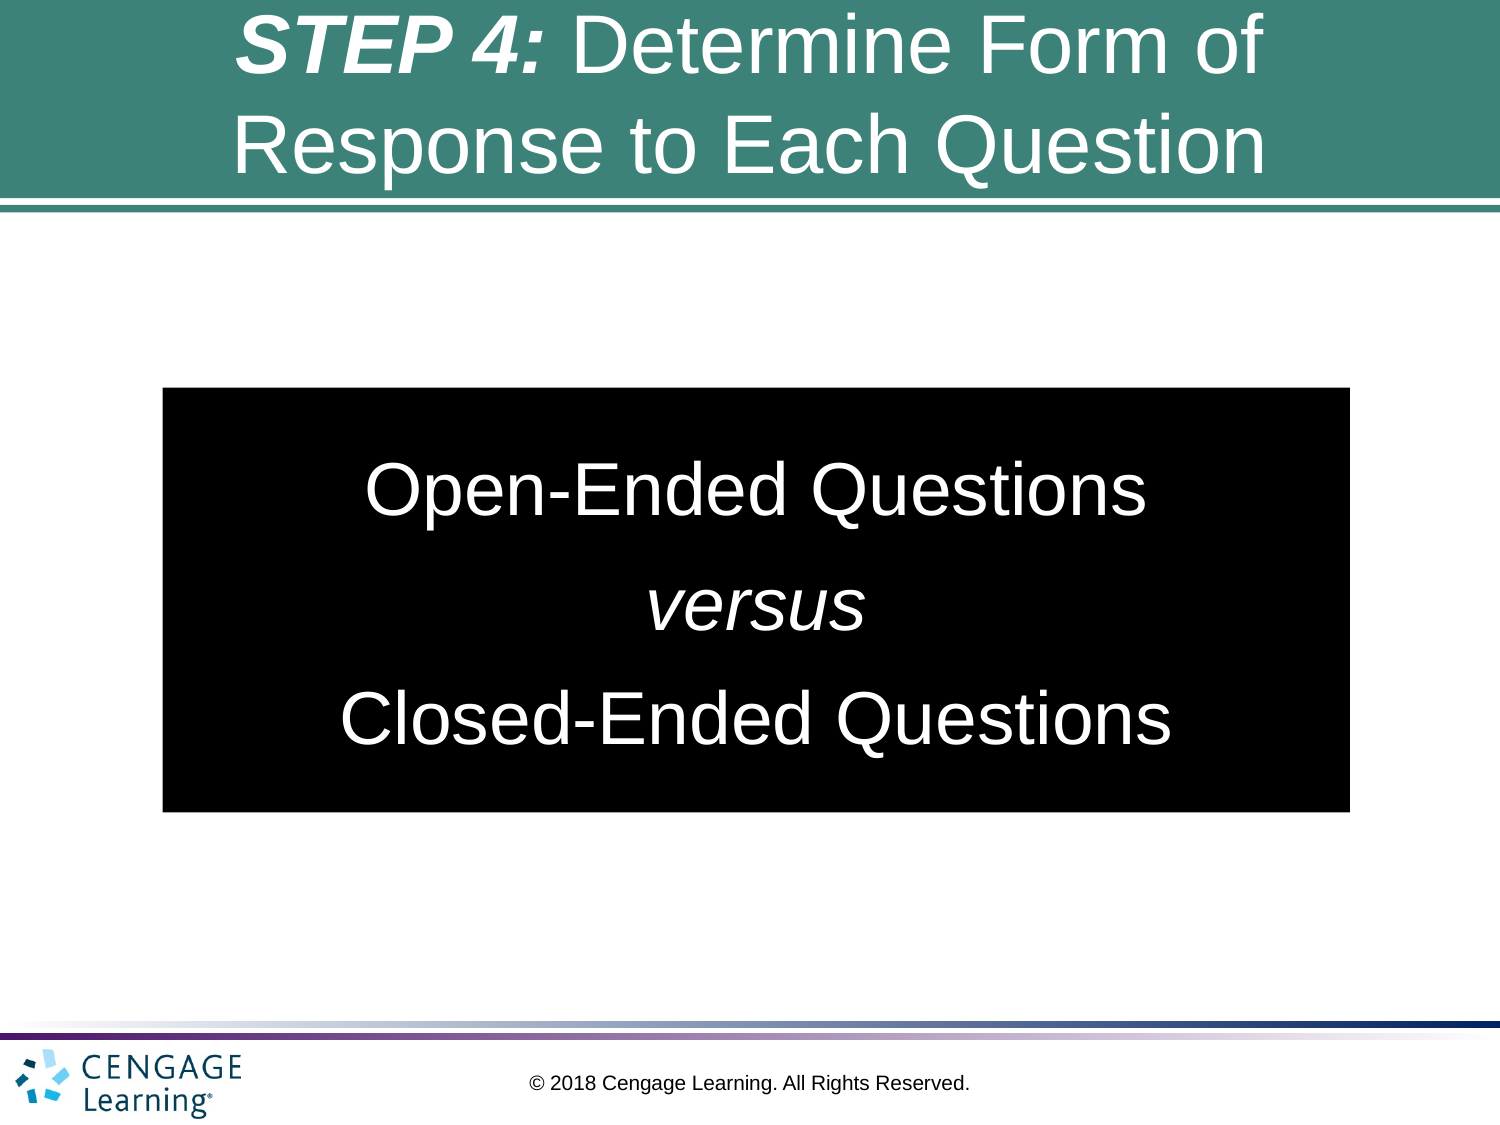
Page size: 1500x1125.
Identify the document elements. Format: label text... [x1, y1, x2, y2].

picture [15, 1049, 241, 1119]
list Open-Ended Questions versus Closed-Ended Questions [162, 387, 1351, 813]
title STEP 4: Determine Form of Response to Each Question [37, 0, 1463, 181]
